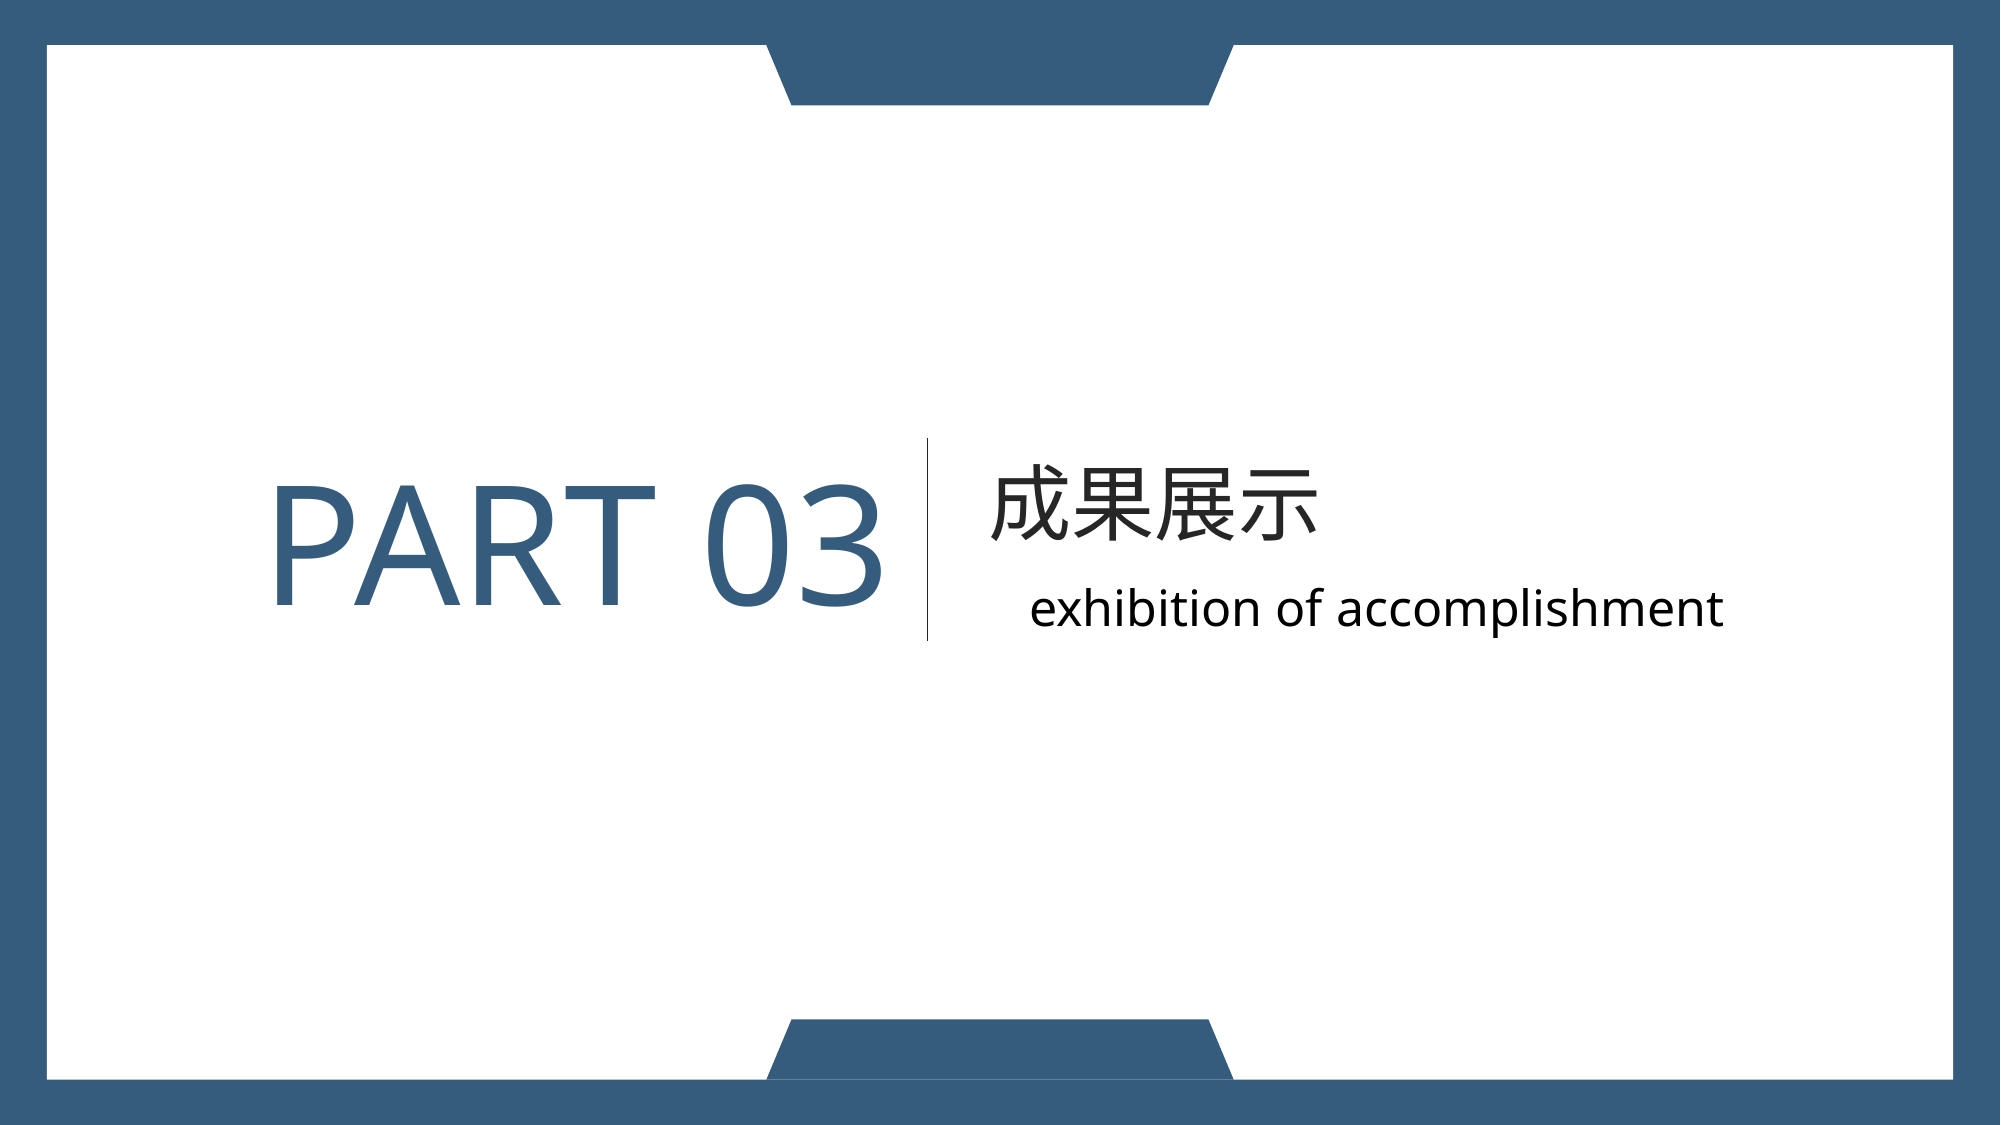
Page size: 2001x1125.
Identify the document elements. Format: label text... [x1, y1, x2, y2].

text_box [973, 444, 1781, 645]
text_box PART 03 [219, 430, 934, 646]
